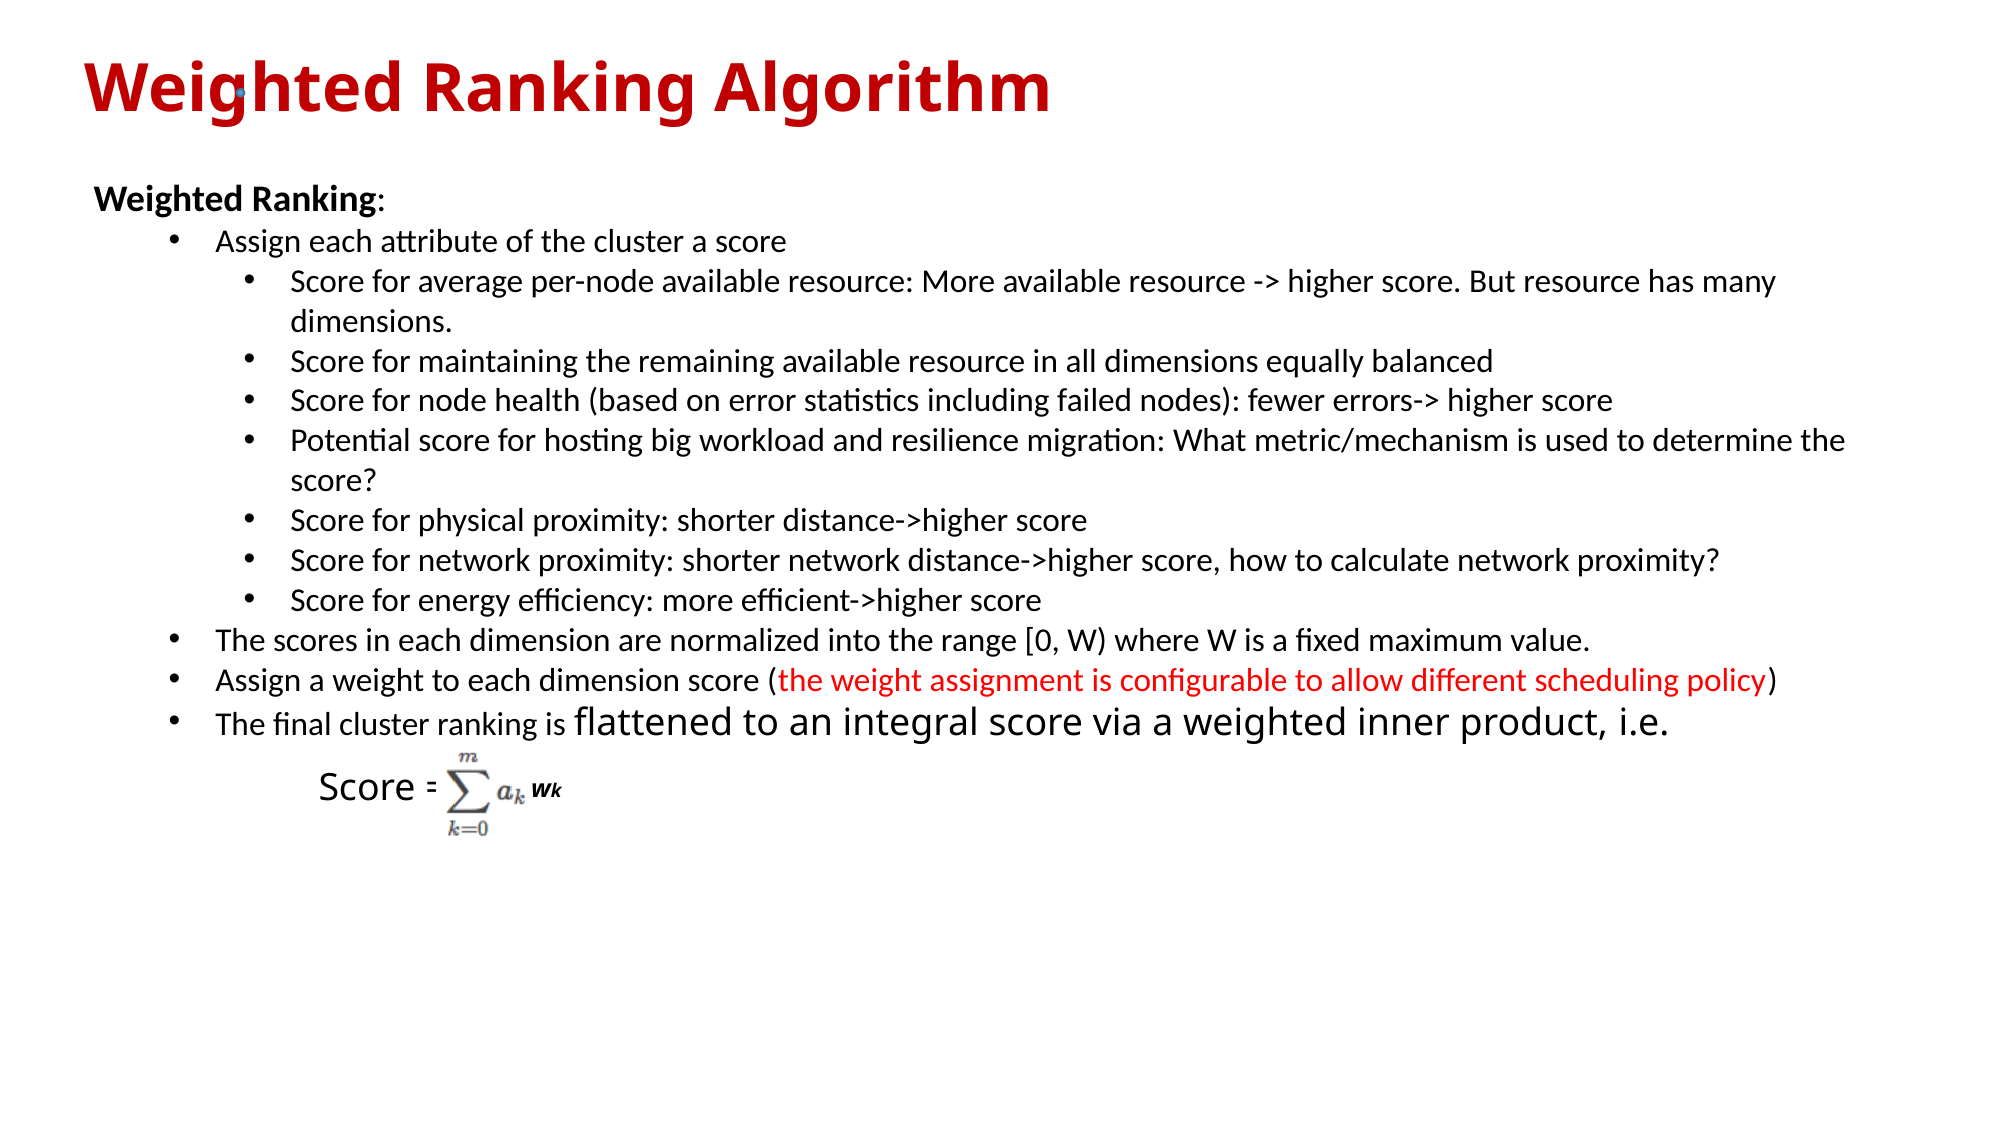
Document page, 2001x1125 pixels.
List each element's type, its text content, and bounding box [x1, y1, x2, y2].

text_box Weighted Ranking: Assign each attribute of the cluster a score Score for average per-node available resource: More available resource -> higher score. But resource has many dimensions. Score for maintaining the remaining available resource in all dimensions equally balanced Score for node health (based on error statistics including failed nodes): fewer errors-> higher score Potential score for hosting big workload and resilience migration: What metric/mechanism is used to determine the score? Score for physical proximity: shorter distance->higher score Score for network proximity: shorter network distance->higher score, how to calculate network proximity? Score for energy efficiency: more efficient->higher score The scores in each dimension are normalized into the range [0, W) where W is a fixed maximum value. Assign a weight to each dimension score (the weight assignment is configurable to allow different scheduling policy) The final cluster ranking is flattened to an integral score via a weighted inner product, i.e. Score = [78, 166, 1930, 856]
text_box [436, 746, 638, 847]
title Weighted Ranking Algorithm [70, 12, 1303, 167]
text_box [235, 87, 246, 98]
